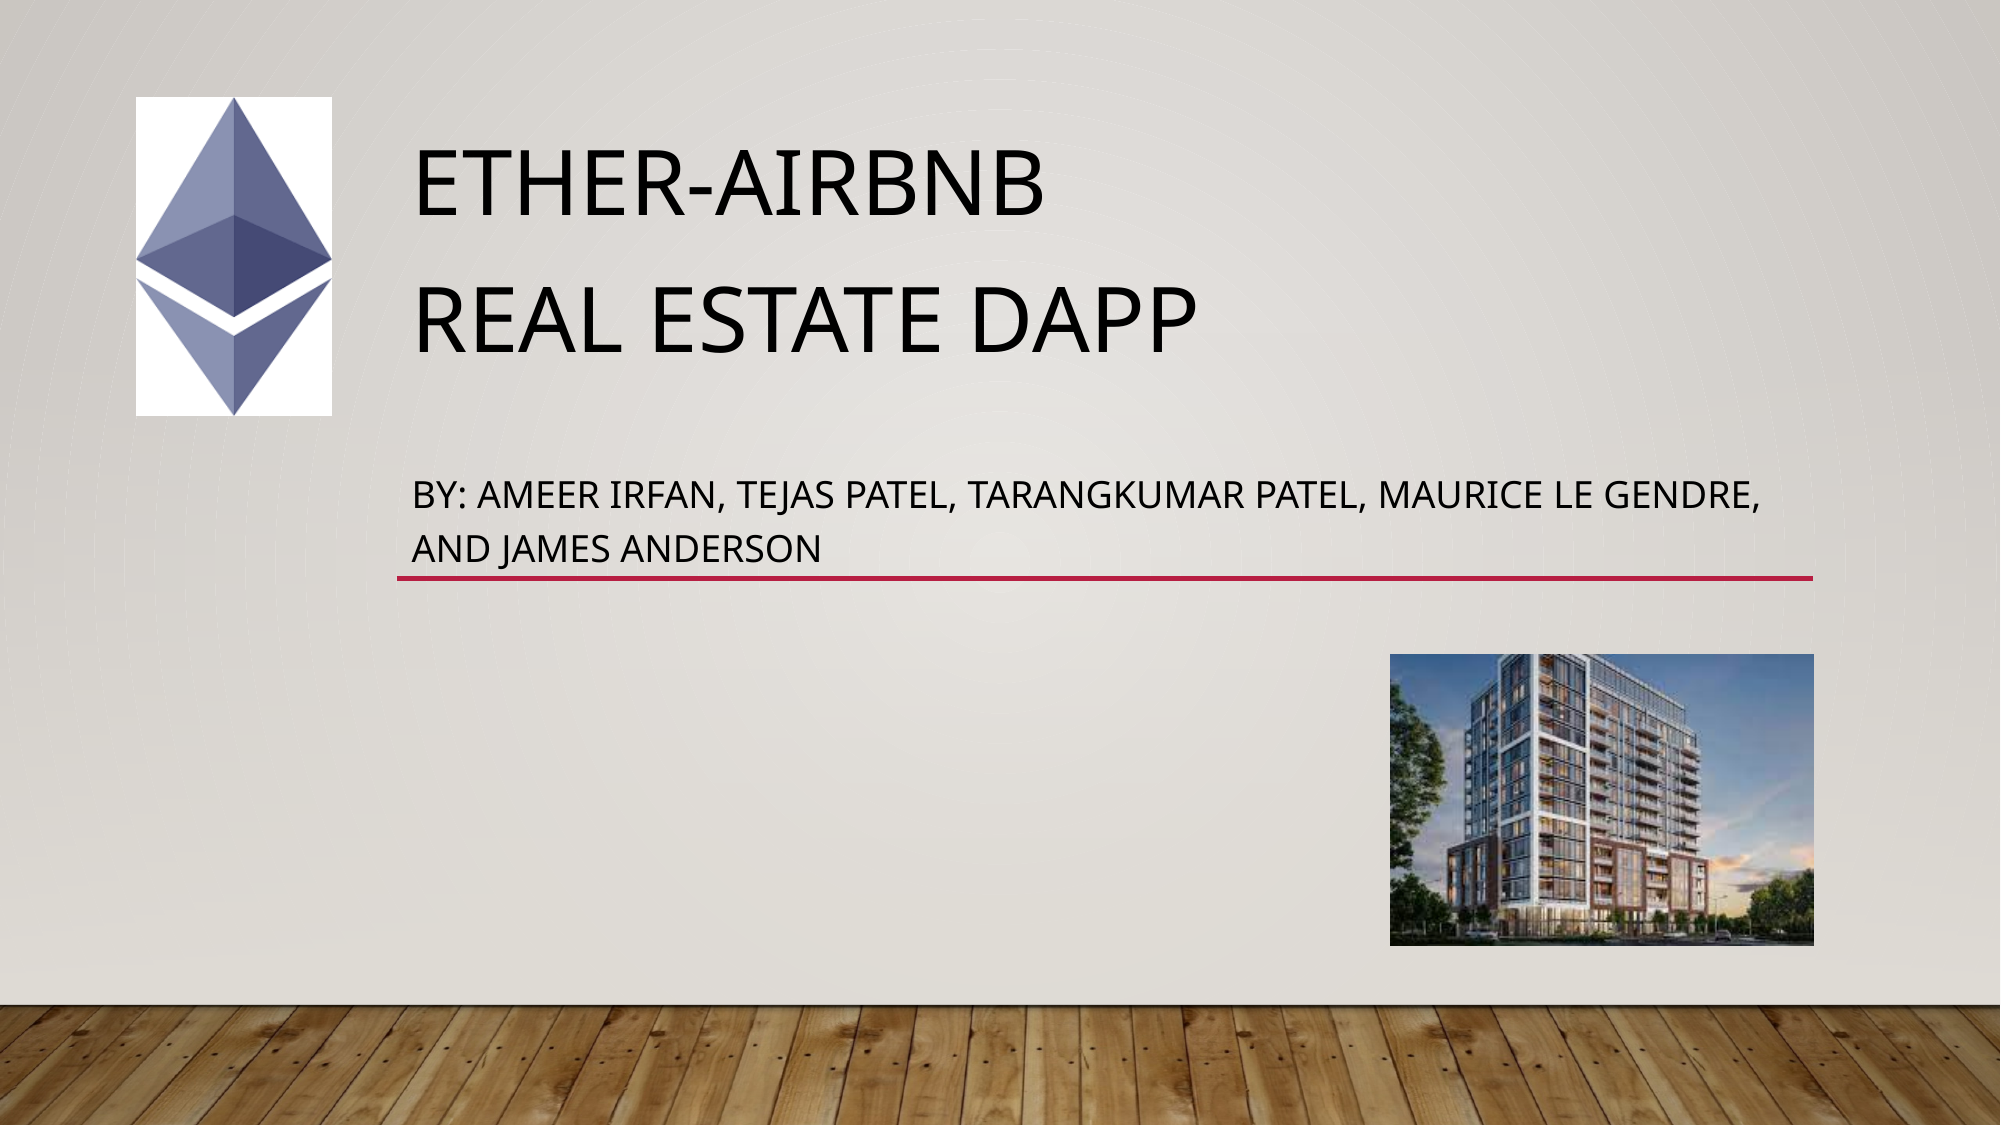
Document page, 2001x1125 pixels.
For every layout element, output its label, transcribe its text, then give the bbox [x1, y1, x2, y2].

picture [0, 1005, 2000, 1125]
title Ether-airbnb Real Estate Dapp [396, 128, 1682, 383]
picture [136, 97, 332, 416]
subtitle By: ameer Irfan, tejas patel, tarangkumar patel, Maurice Le Gendre, and james Anderson [396, 446, 1814, 608]
picture [1389, 654, 1814, 946]
